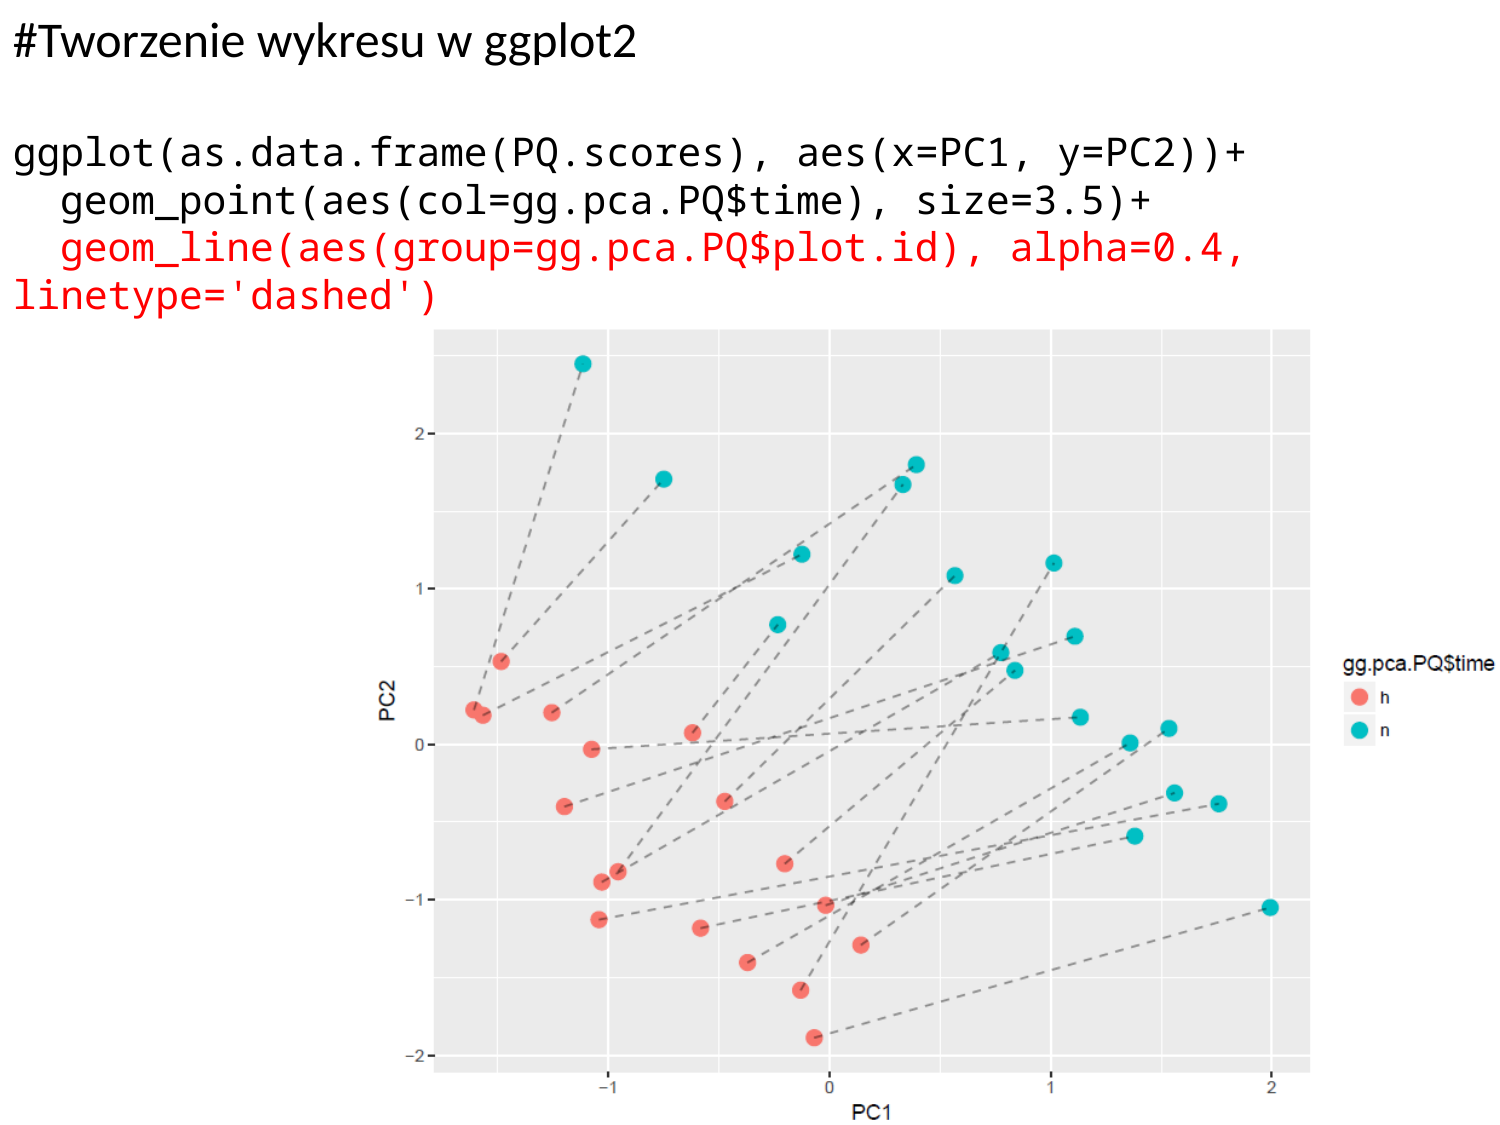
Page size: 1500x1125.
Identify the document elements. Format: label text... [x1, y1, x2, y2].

picture [371, 326, 1499, 1125]
text_box #Tworzenie wykresu w ggplot2 ggplot(as.data.frame(PQ.scores), aes(x=PC1, y=PC2))+ geom_point(aes(col=gg.pca.PQ$time), size=3.5)+ geom_line(aes(group=gg.pca.PQ$plot.id), alpha=0.4, linetype='dashed') [0, 0, 1498, 325]
